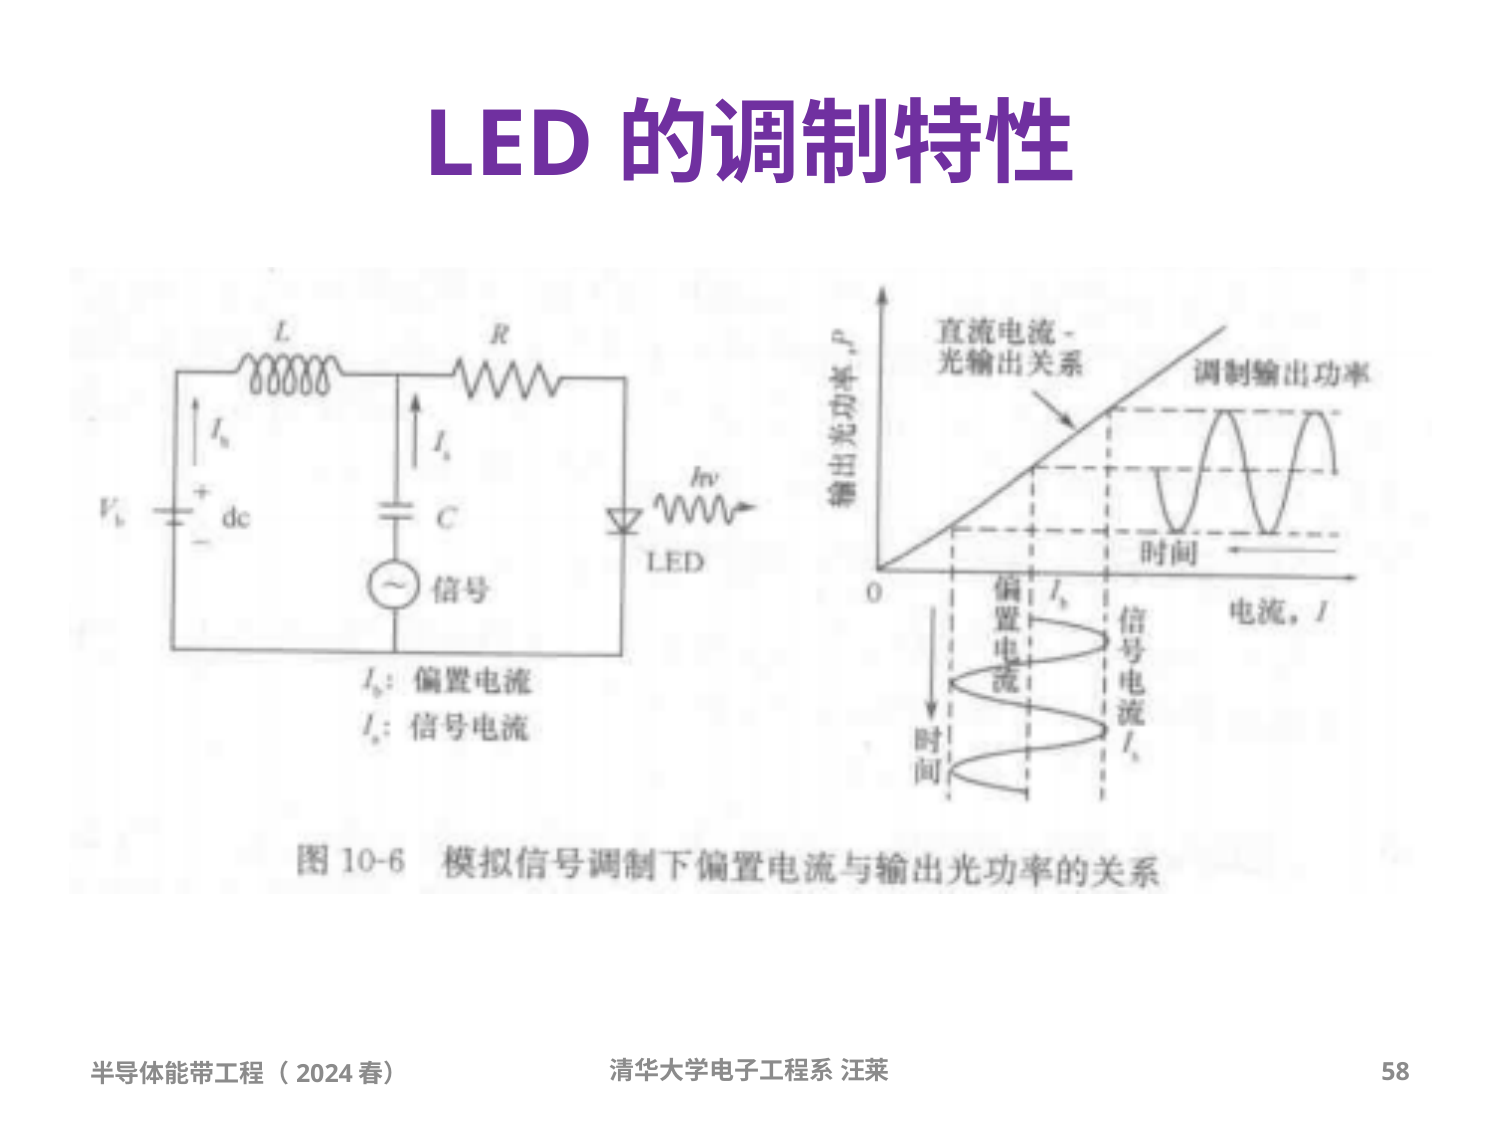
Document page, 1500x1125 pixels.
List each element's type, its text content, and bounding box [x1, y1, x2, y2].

slide_number 半导体能带工程（2024春） [75, 1042, 425, 1103]
title LED的调制特性 [75, 45, 1425, 233]
slide_number 58 [1074, 1042, 1425, 1103]
picture [69, 266, 1433, 894]
footer 清华大学电子工程系 汪莱 [512, 1042, 988, 1103]
